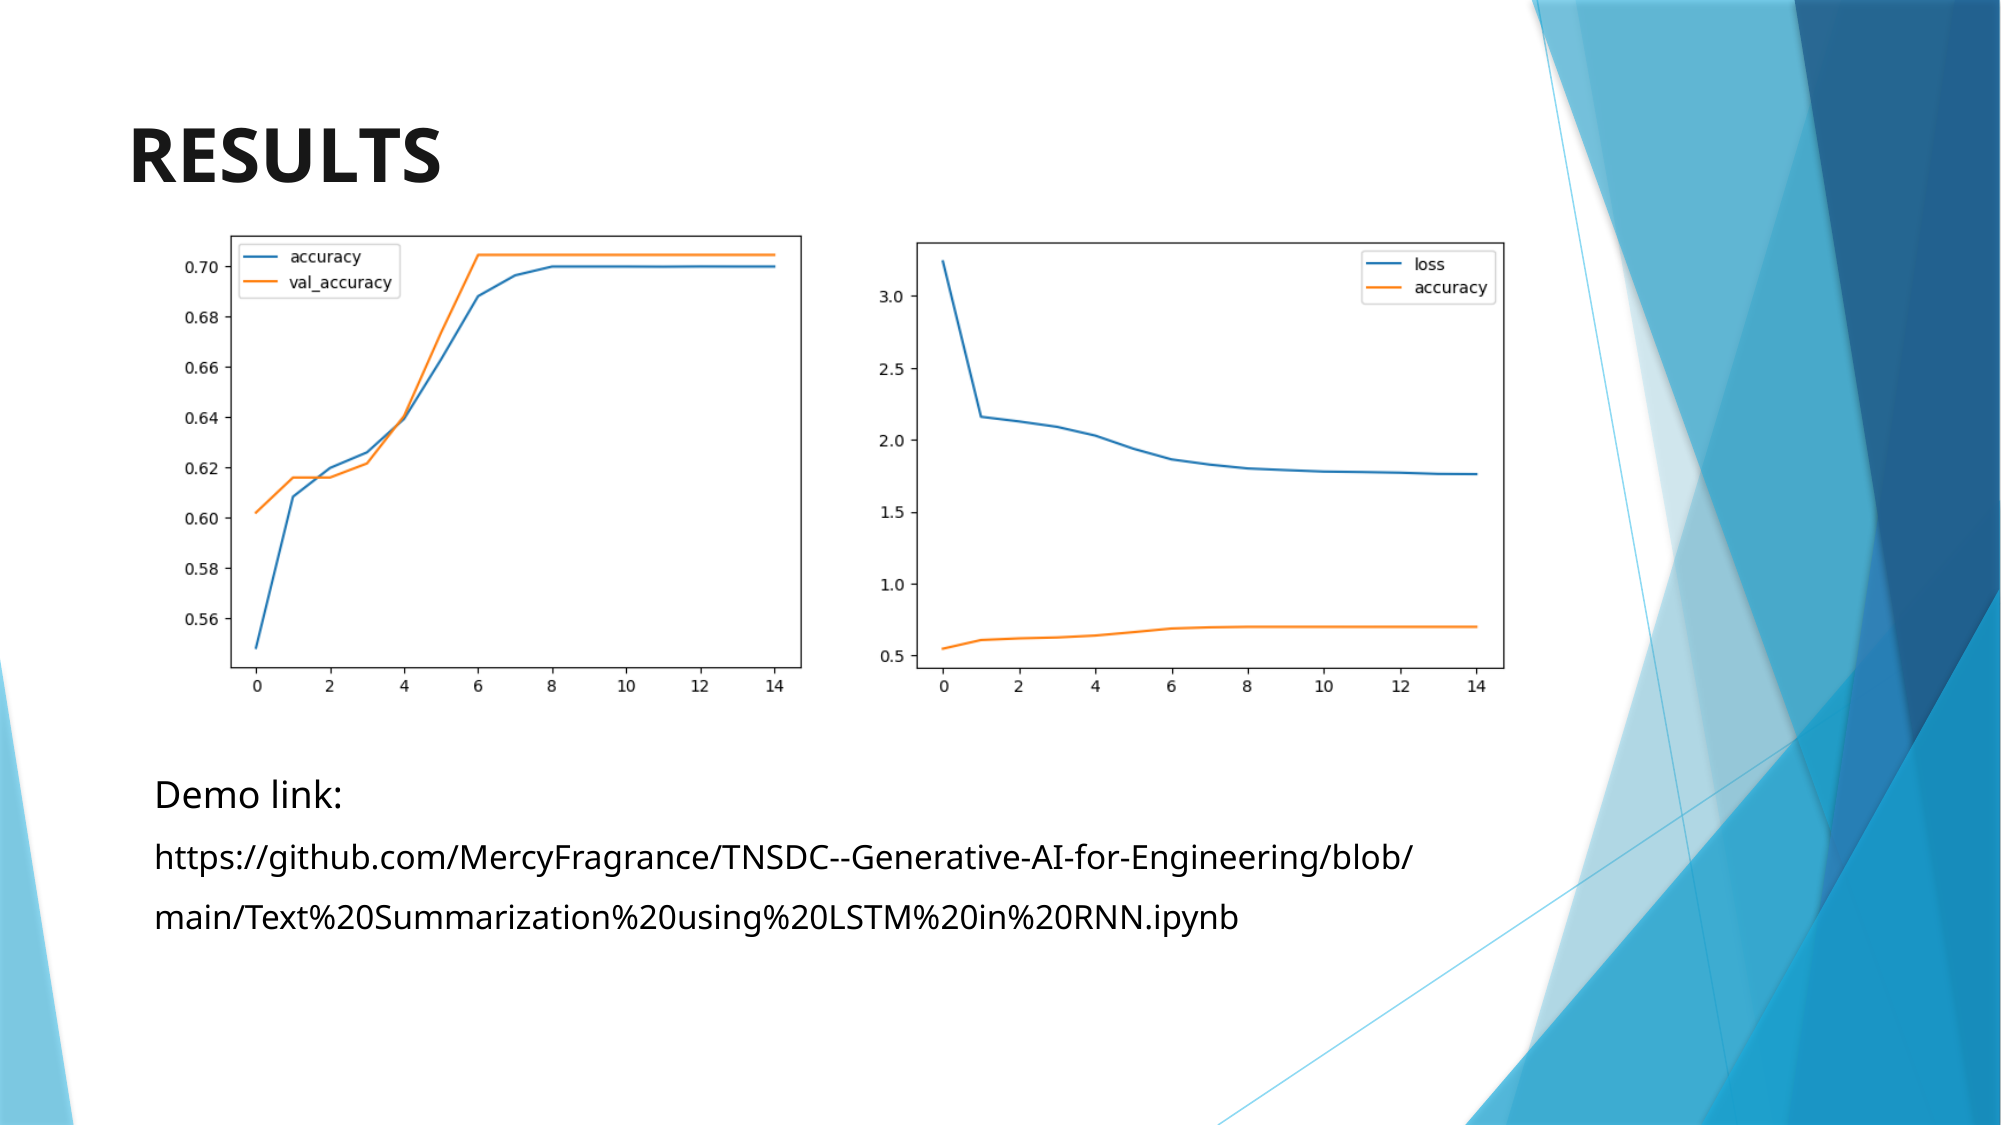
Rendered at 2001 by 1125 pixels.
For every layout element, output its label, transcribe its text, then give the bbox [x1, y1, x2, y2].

text_box Demo link: https://github.com/MercyFragrance/TNSDC--Generative-AI-for-Engineering/blob/main/Text%20Summarization%20using%20LSTM%20in%20RNN.ipynb [139, 741, 1513, 944]
picture [172, 224, 812, 707]
title RESULTS [112, 99, 1523, 203]
picture [867, 230, 1514, 707]
